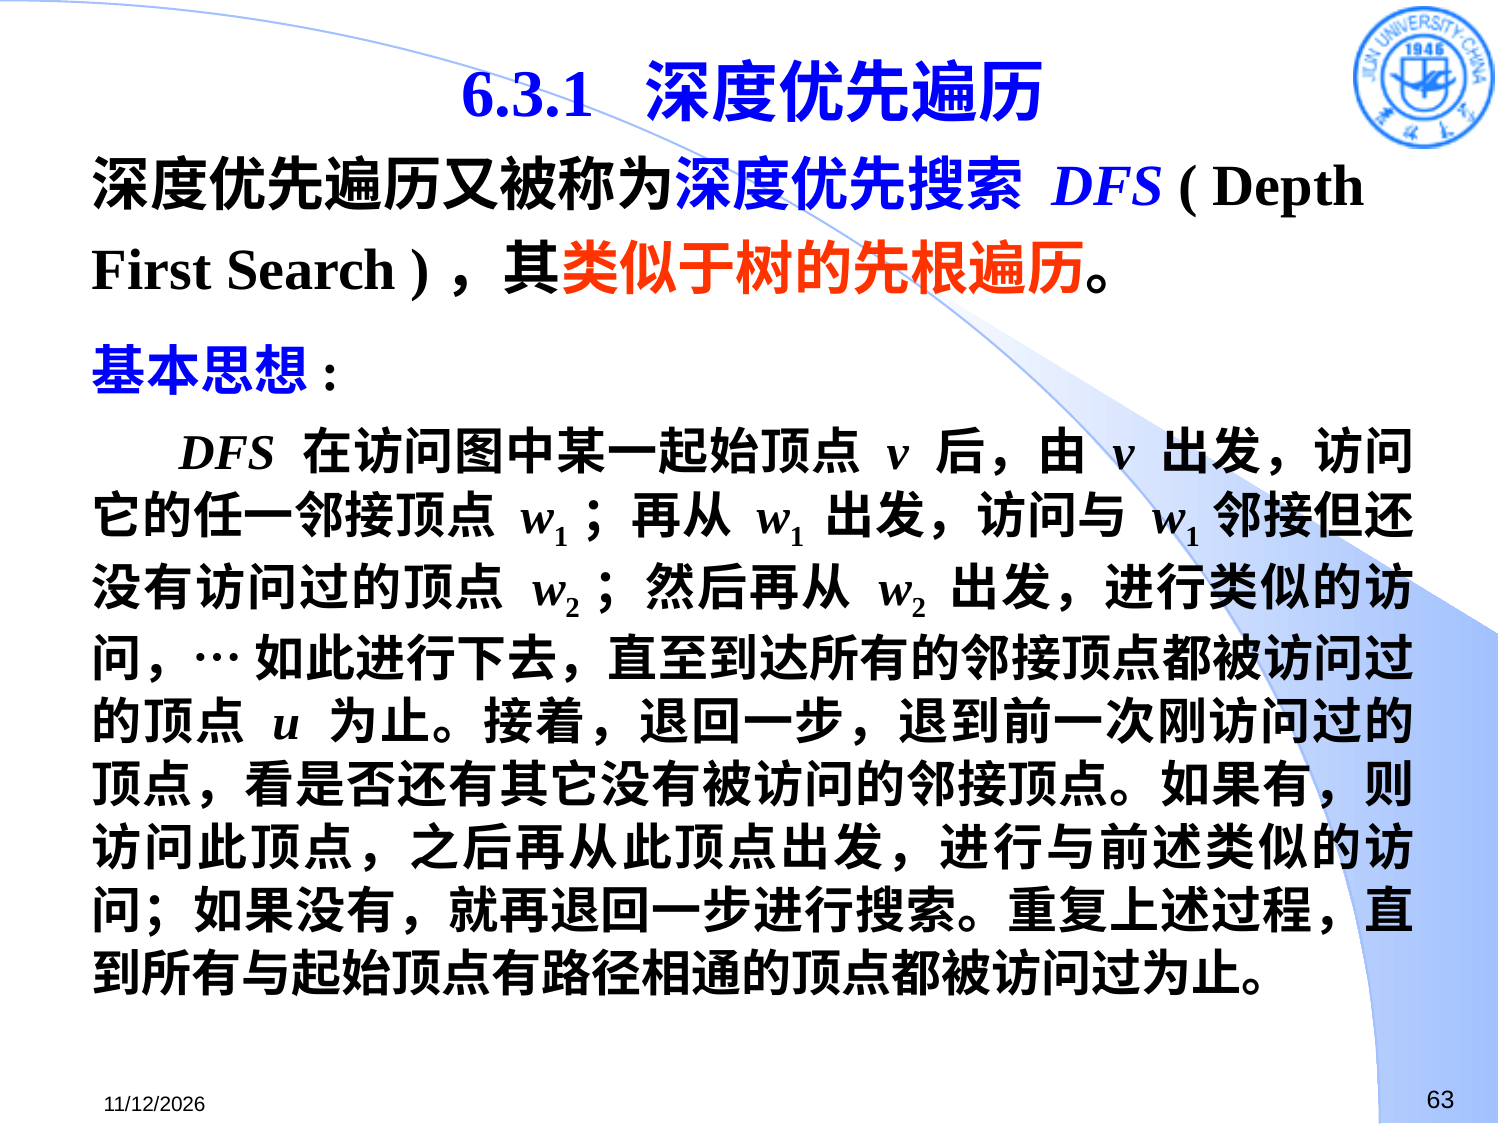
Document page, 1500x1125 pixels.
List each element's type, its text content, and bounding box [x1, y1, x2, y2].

list 6.3.1 深度优先遍历 深度优先遍历又被称为深度优先搜索 DFS ( Depth First Search )，其类似于树的先根遍历。 基本思想: DFS 在访问图中某一起始顶点 v 后，由 v 出发，访问它的任一邻接顶点 w1；再从 w1 出发，访问与 w1邻接但还没有访问过的顶点 w2；然后再从 w2 出发，进行类似的访问，… 如此进行下去，直至到达所有的邻接顶点都被访问过的顶点 u 为止。接着，退回一步，退到前一次刚访问过的顶点，看是否还有其它没有被访问的邻接顶点。如果有，则访问此顶点，之后再从此顶点出发，进行与前述类似的访问；如果没有，就再退回一步进行搜索。重复上述过程，直到所有与起始顶点有路径相通的顶点都被访问过为止。 [76, 42, 1430, 1077]
picture [1353, 6, 1495, 149]
